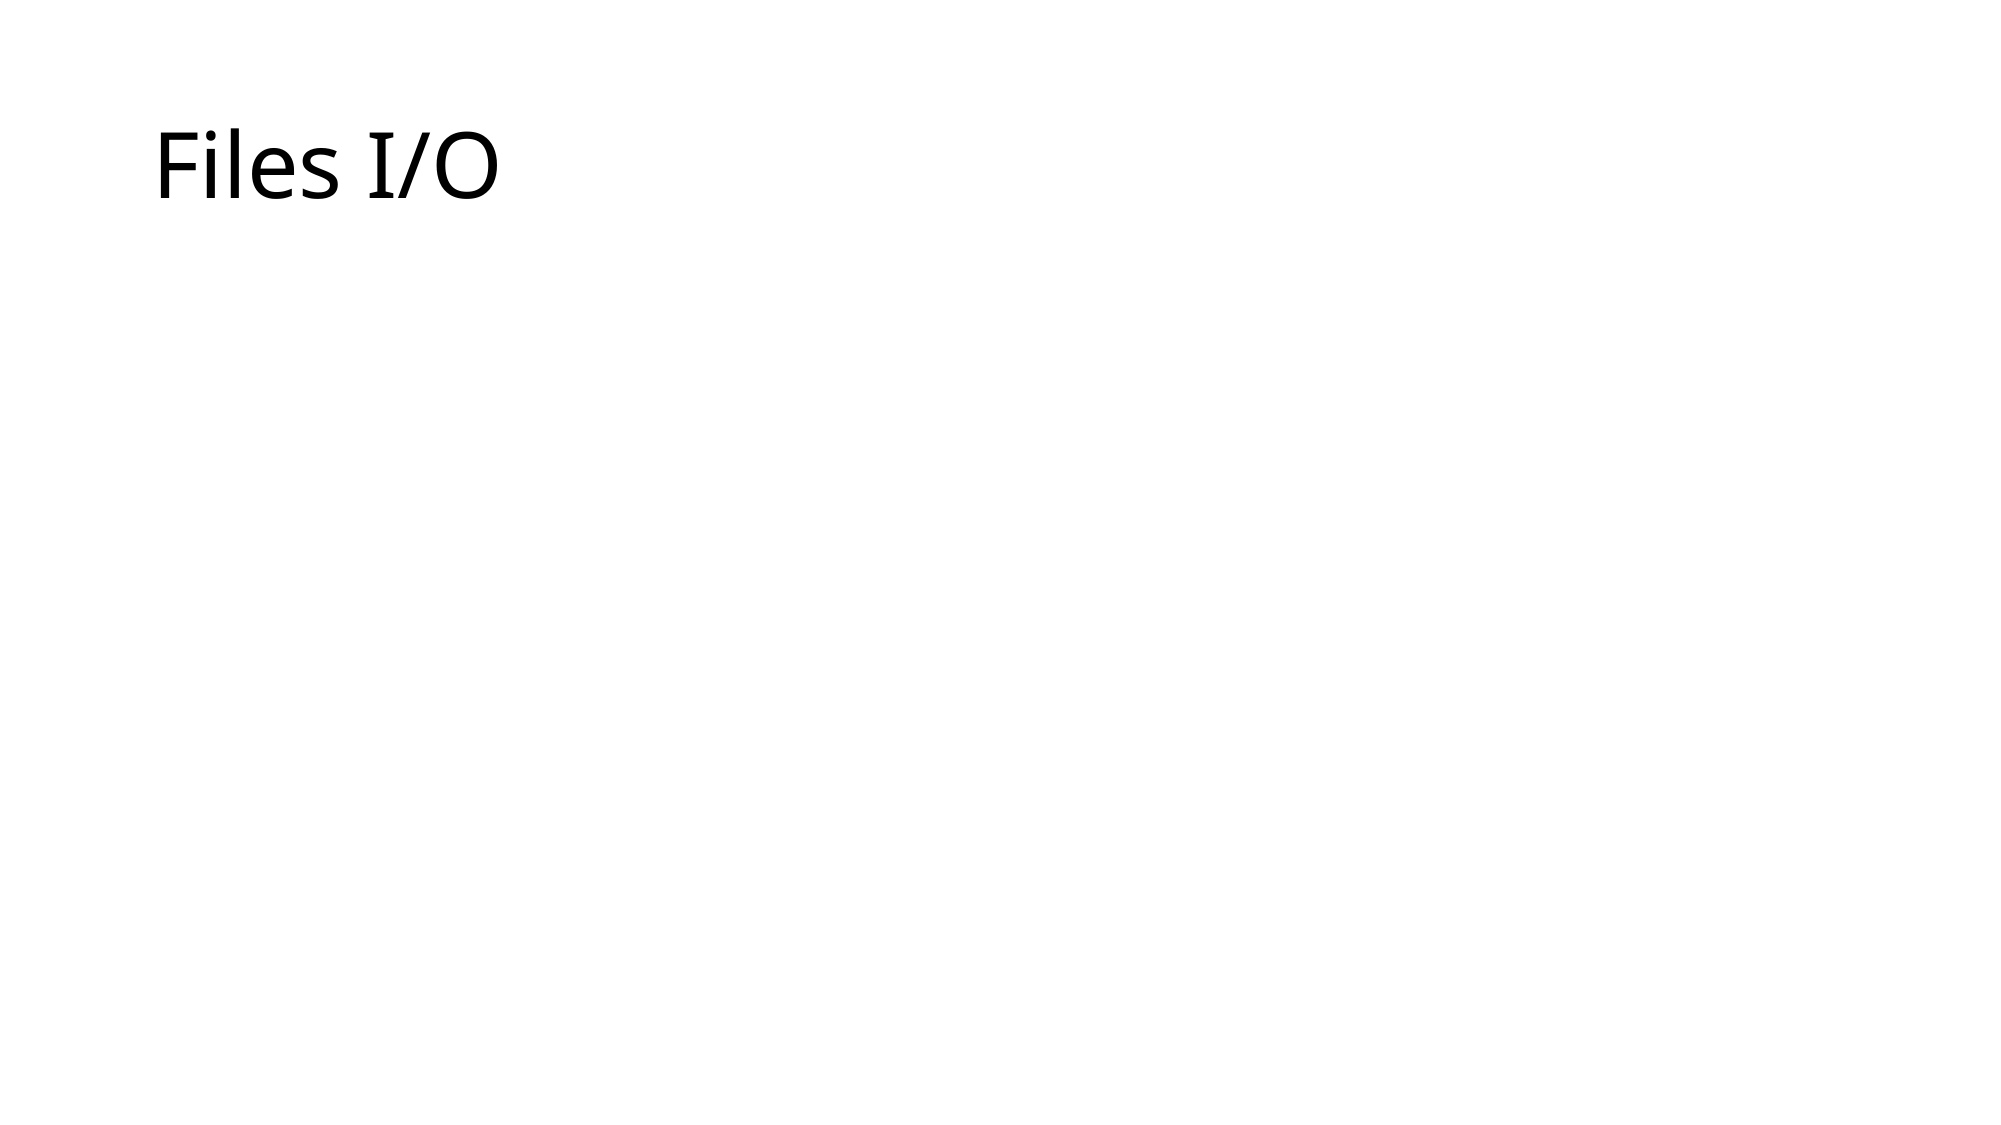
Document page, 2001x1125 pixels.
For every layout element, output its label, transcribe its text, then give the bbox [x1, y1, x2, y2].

title Files I/O [137, 59, 1863, 278]
